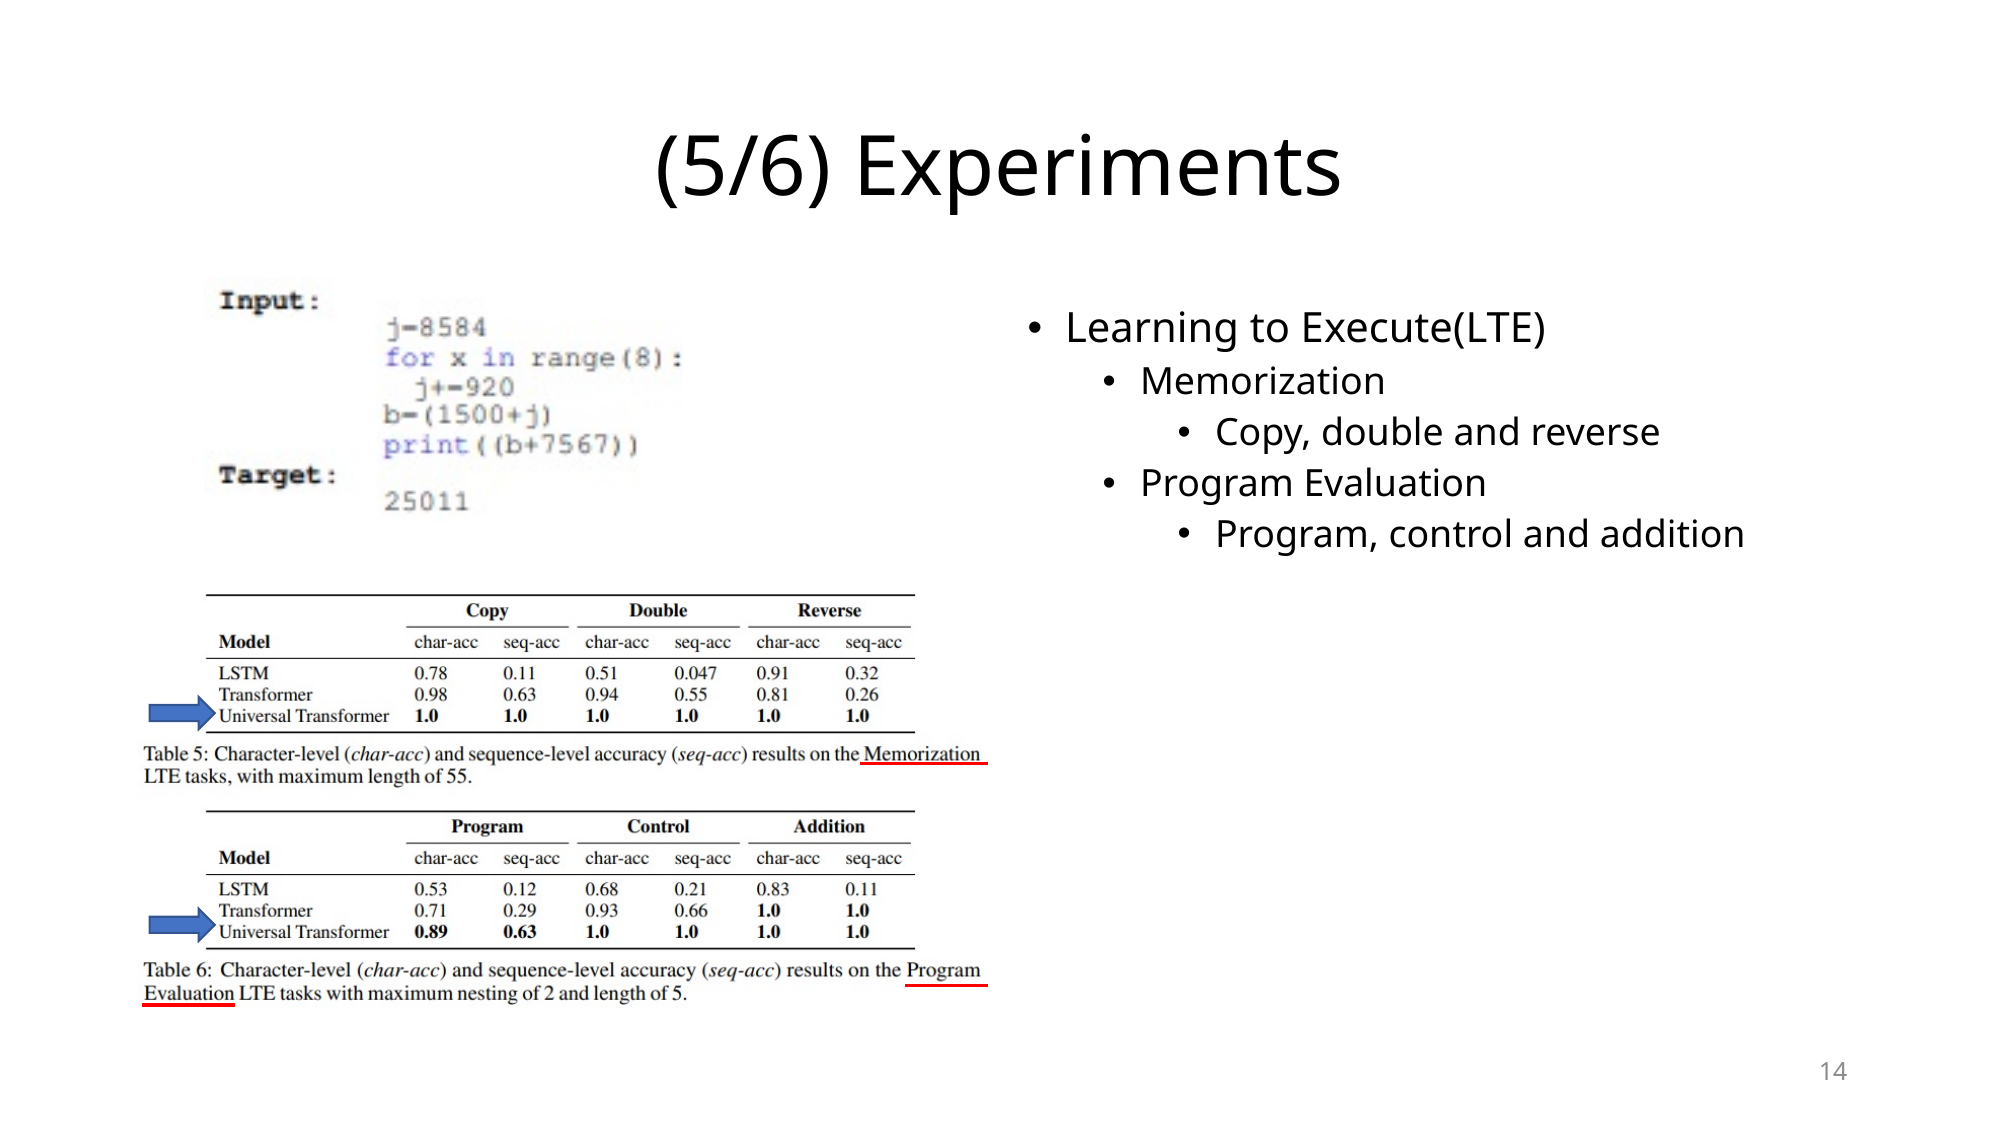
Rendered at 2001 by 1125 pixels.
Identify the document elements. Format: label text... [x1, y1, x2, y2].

list Learning to Execute(LTE) Memorization Copy, double and reverse Program Evaluation Program, control and addition [1012, 299, 1863, 1014]
slide_number 14 [1412, 1042, 1863, 1103]
picture [137, 585, 988, 1014]
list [204, 277, 702, 522]
title (5/6) Experiments [137, 59, 1863, 278]
